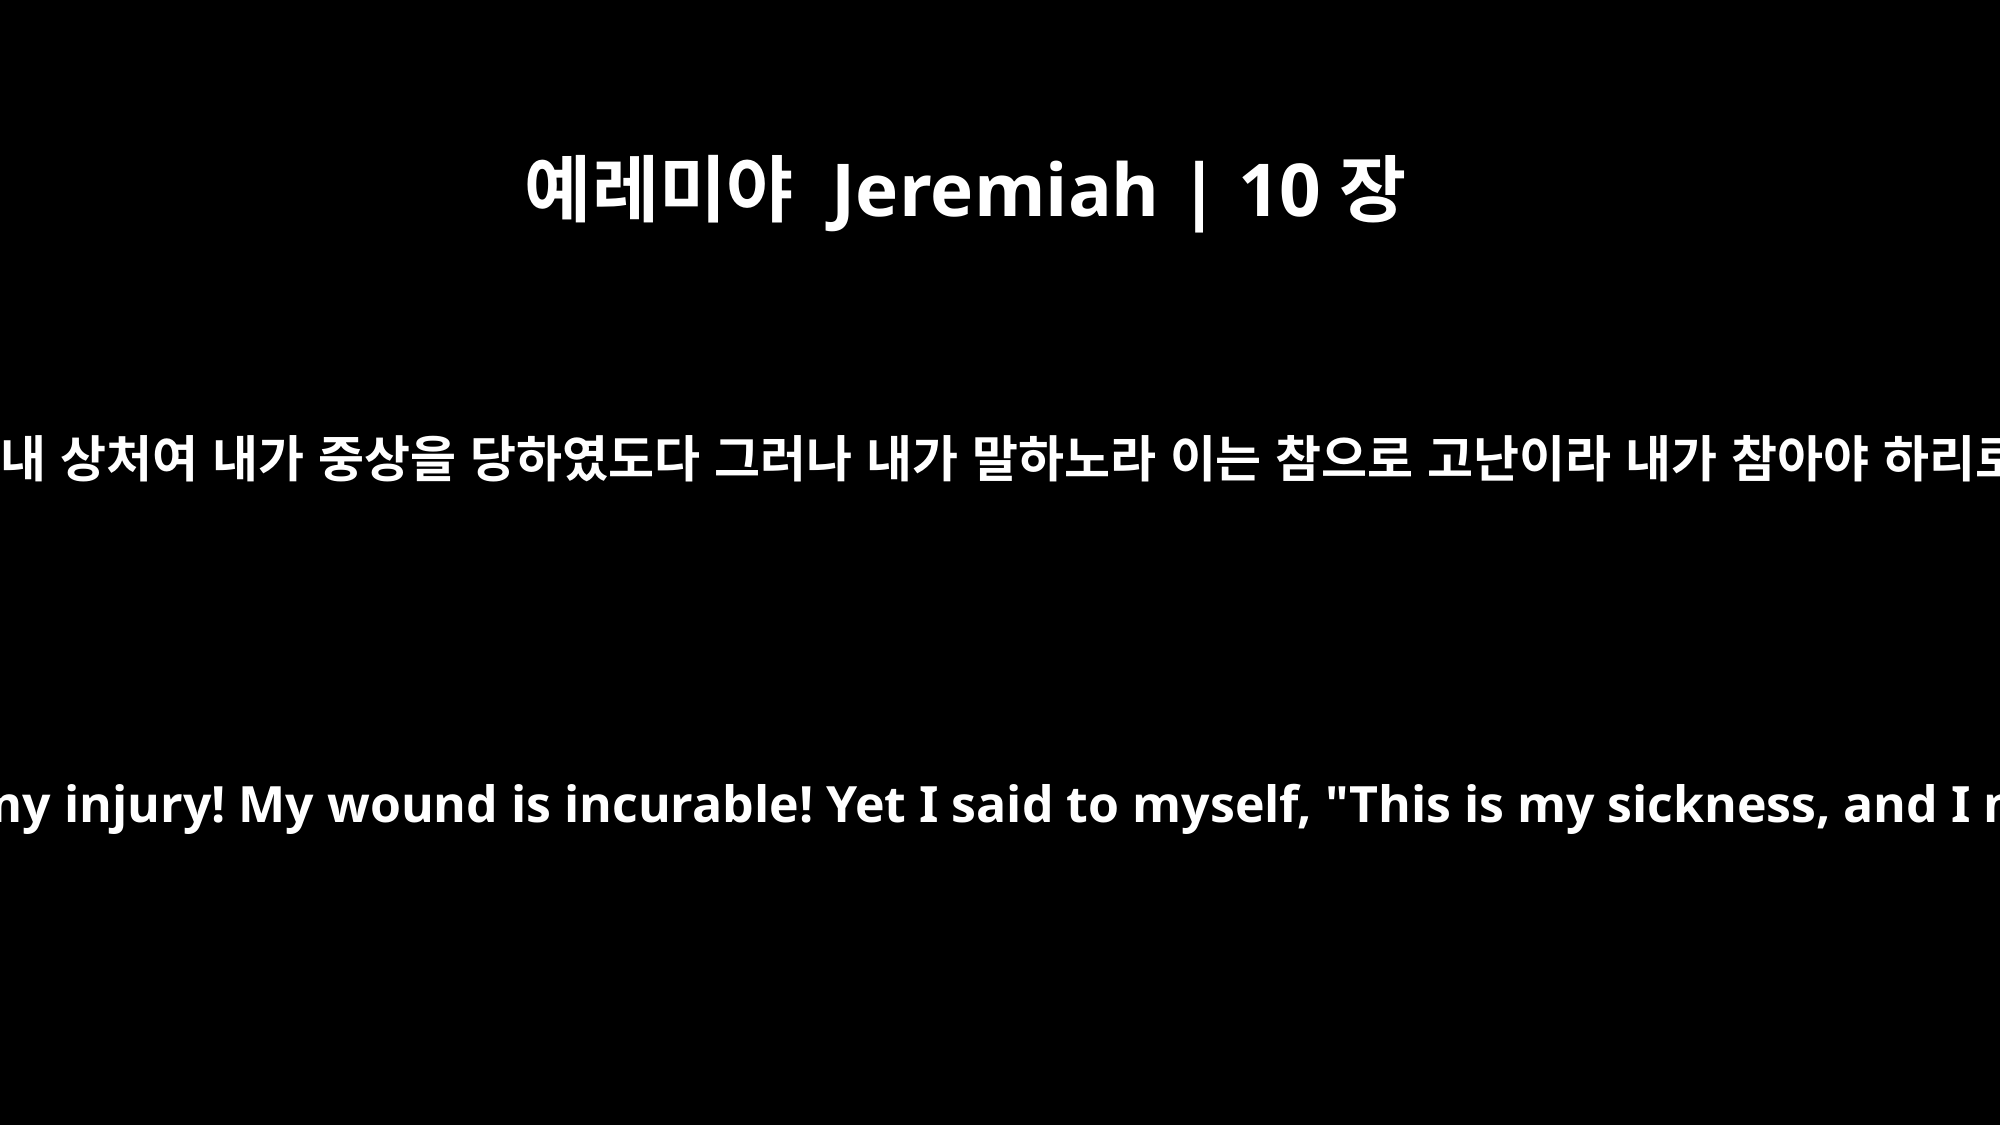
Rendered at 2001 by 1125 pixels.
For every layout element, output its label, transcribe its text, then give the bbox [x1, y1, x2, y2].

text_box 19 슬프다 내 상처여 내가 중상을 당하였도다 그러나 내가 말하노라 이는 참으로 고난이라 내가 참아야 하리로다 [0, 359, 2000, 495]
text_box Woe to me because of my injury! My wound is incurable! Yet I said to myself, "This is my sickness, and I must endure it." [0, 764, 2000, 840]
text_box 예레미야 Jeremiah | 10장 [510, 136, 1422, 239]
